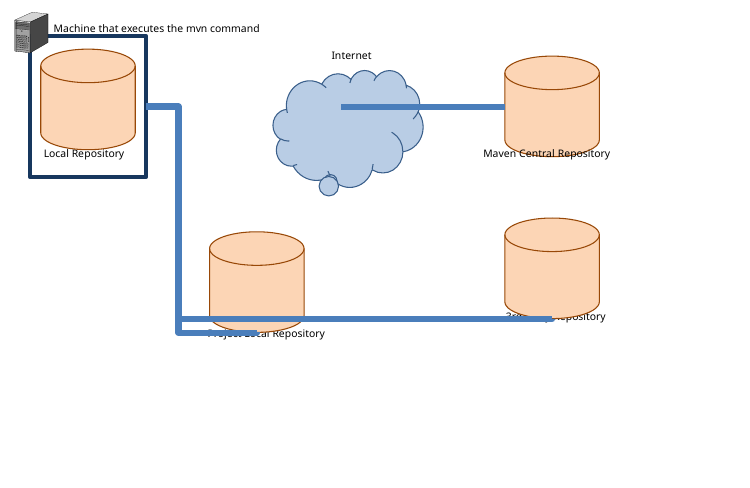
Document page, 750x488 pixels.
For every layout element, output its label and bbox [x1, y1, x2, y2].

text_box [10, 11, 647, 368]
